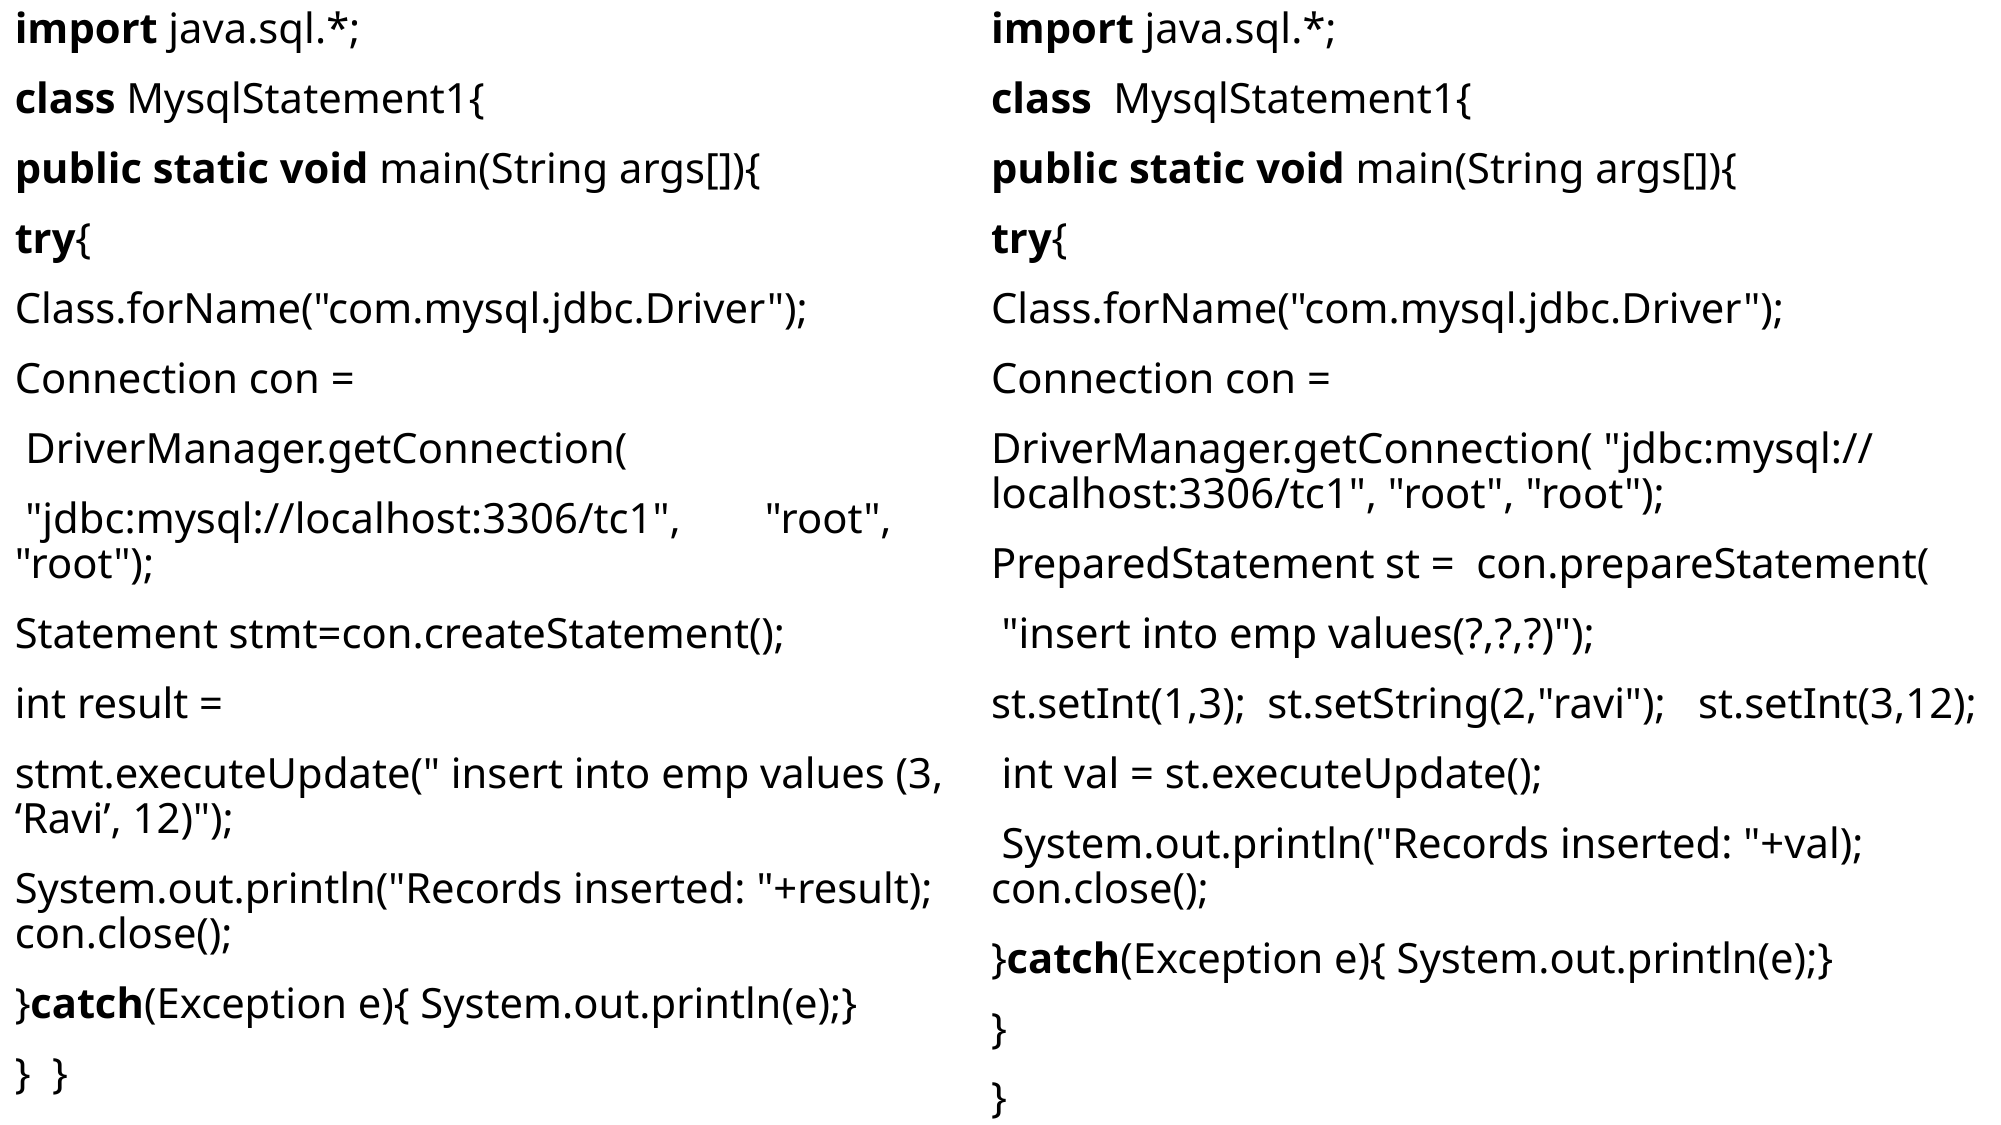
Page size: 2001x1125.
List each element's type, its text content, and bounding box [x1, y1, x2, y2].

text_box import java.sql.*; class MysqlStatement1{ public static void main(String args[]){ try{ Class.forName("com.mysql.jdbc.Driver"); Connection con = DriverManager.getConnection( "jdbc:mysql://localhost:3306/tc1", "root", "root"); PreparedStatement st = con.prepareStatement( "insert into emp values(?,?,?)"); st.setInt(1,3); st.setString(2,"ravi"); st.setInt(3,12); int val = st.executeUpdate(); System.out.println("Records inserted: "+val); con.close(); }catch(Exception e){ System.out.println(e);} } } [976, 0, 2000, 1125]
text_box import java.sql.*; class MysqlStatement1{ public static void main(String args[]){ try{ Class.forName("com.mysql.jdbc.Driver"); Connection con = DriverManager.getConnection( "jdbc:mysql://localhost:3306/tc1", "root", "root"); Statement stmt=con.createStatement(); int result = stmt.executeUpdate(" insert into emp values (3, ‘Ravi’, 12)"); System.out.println("Records inserted: "+result); con.close(); }catch(Exception e){ System.out.println(e);} } } [0, 0, 976, 1125]
